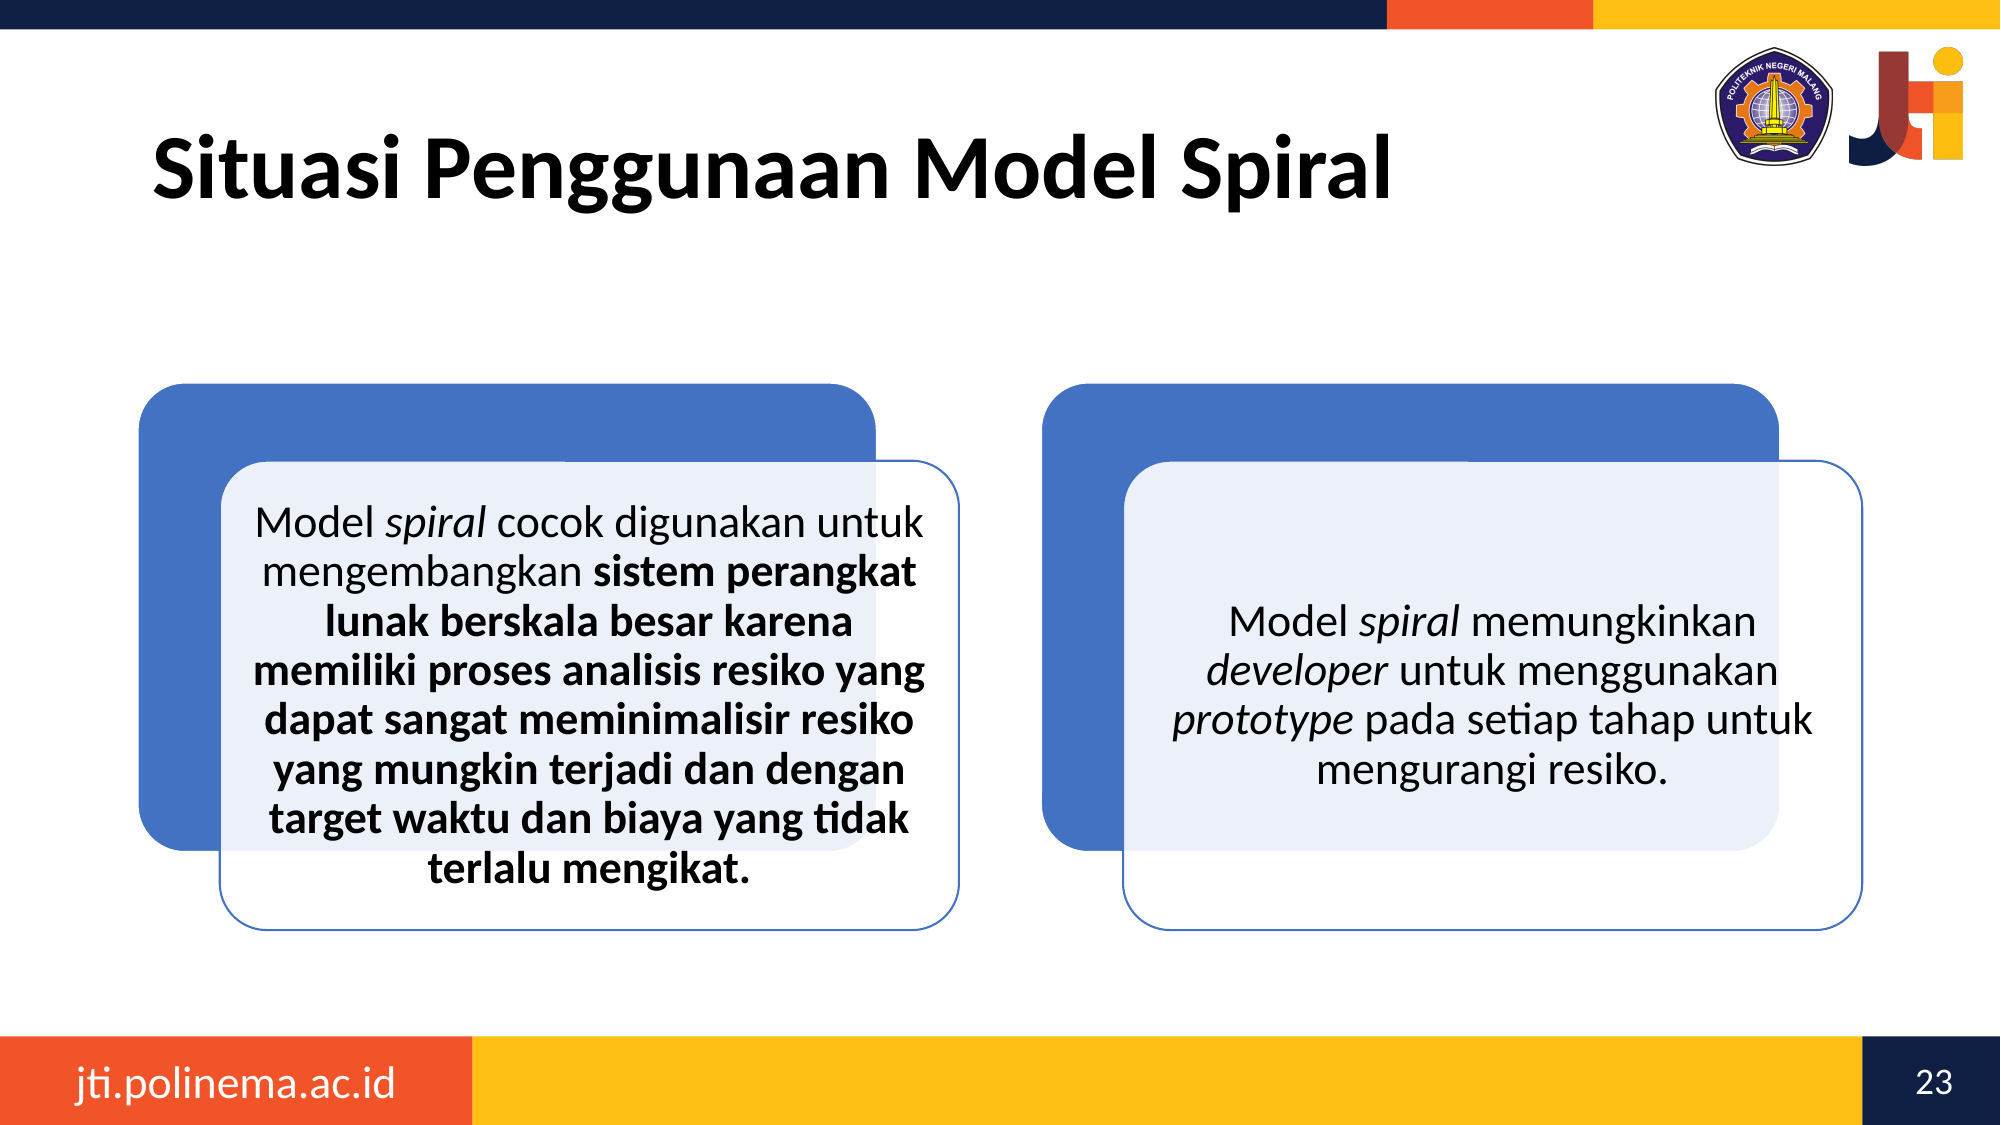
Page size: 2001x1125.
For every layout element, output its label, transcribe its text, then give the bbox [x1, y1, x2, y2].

title Situasi Penggunaan Model Spiral [137, 59, 1673, 278]
picture [1715, 47, 1833, 166]
picture [1849, 47, 1963, 166]
slide_number 23 [1888, 1049, 1980, 1110]
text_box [137, 382, 1863, 931]
